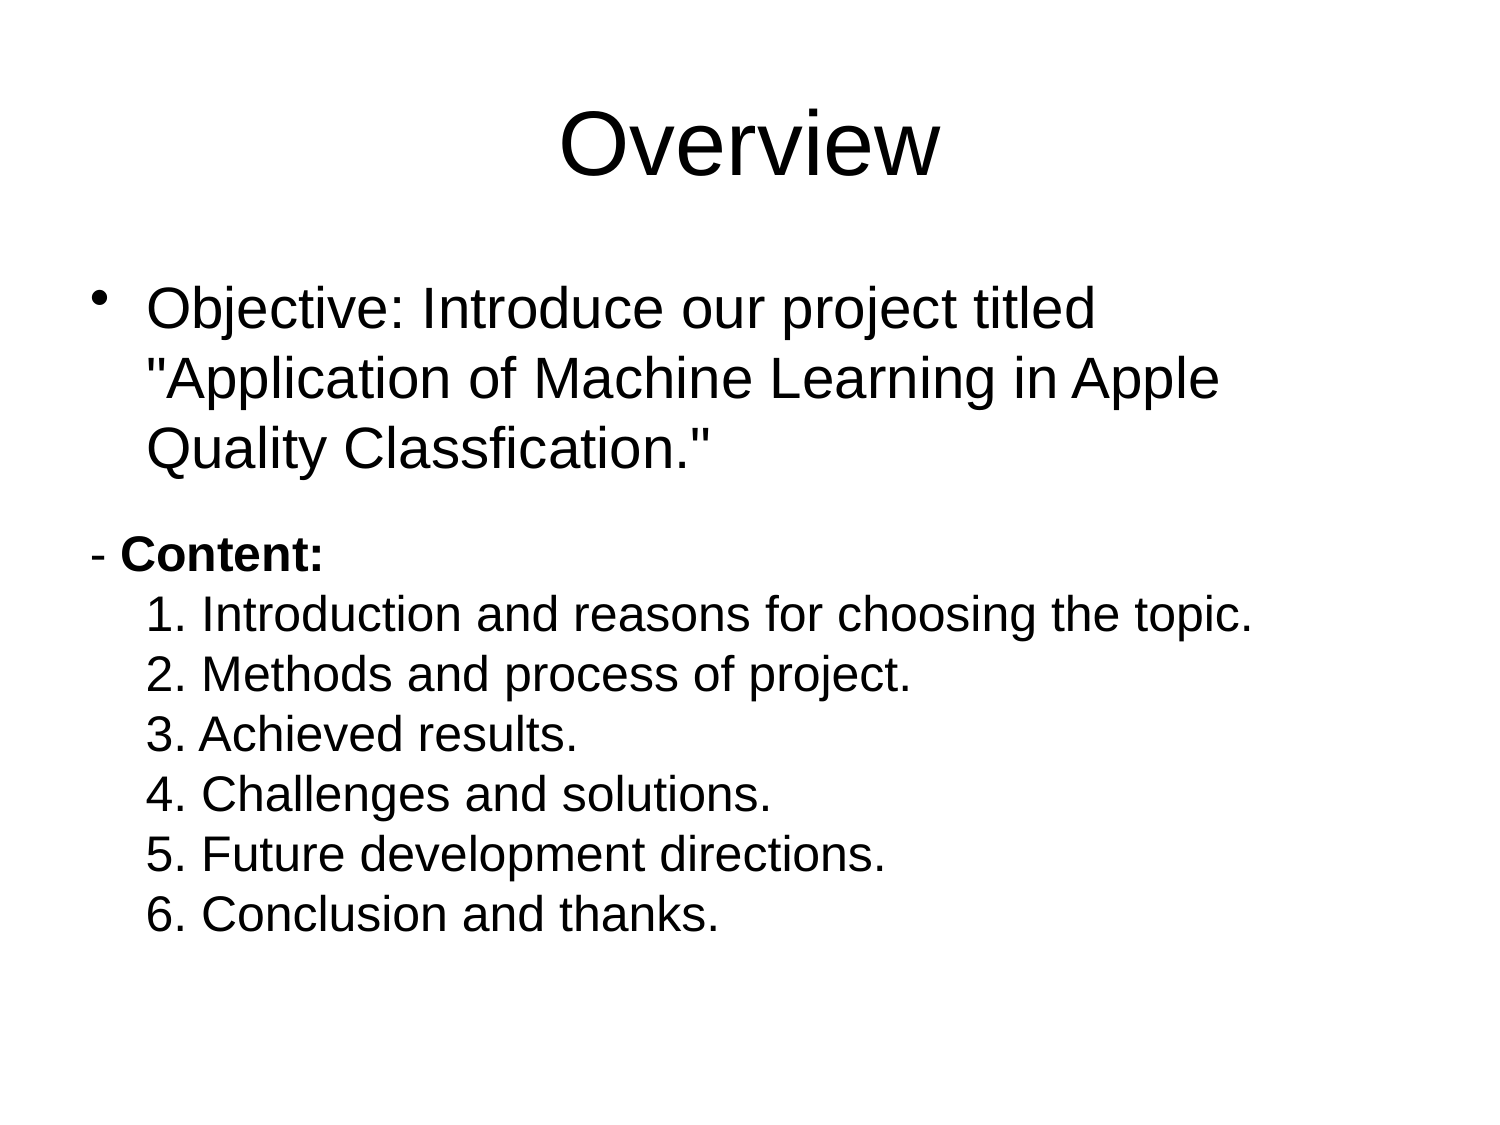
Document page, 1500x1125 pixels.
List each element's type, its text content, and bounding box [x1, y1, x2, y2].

title Overview [74, 44, 1426, 233]
list Objective: Introduce our project titled "Application of Machine Learning in Apple Quality Classfication." [74, 262, 1426, 622]
text_box - Content: 1. Introduction and reasons for choosing the topic. 2. Methods and process of project. 3. Achieved results. 4. Challenges and solutions. 5. Future development directions. 6. Conclusion and thanks. [74, 513, 1375, 949]
